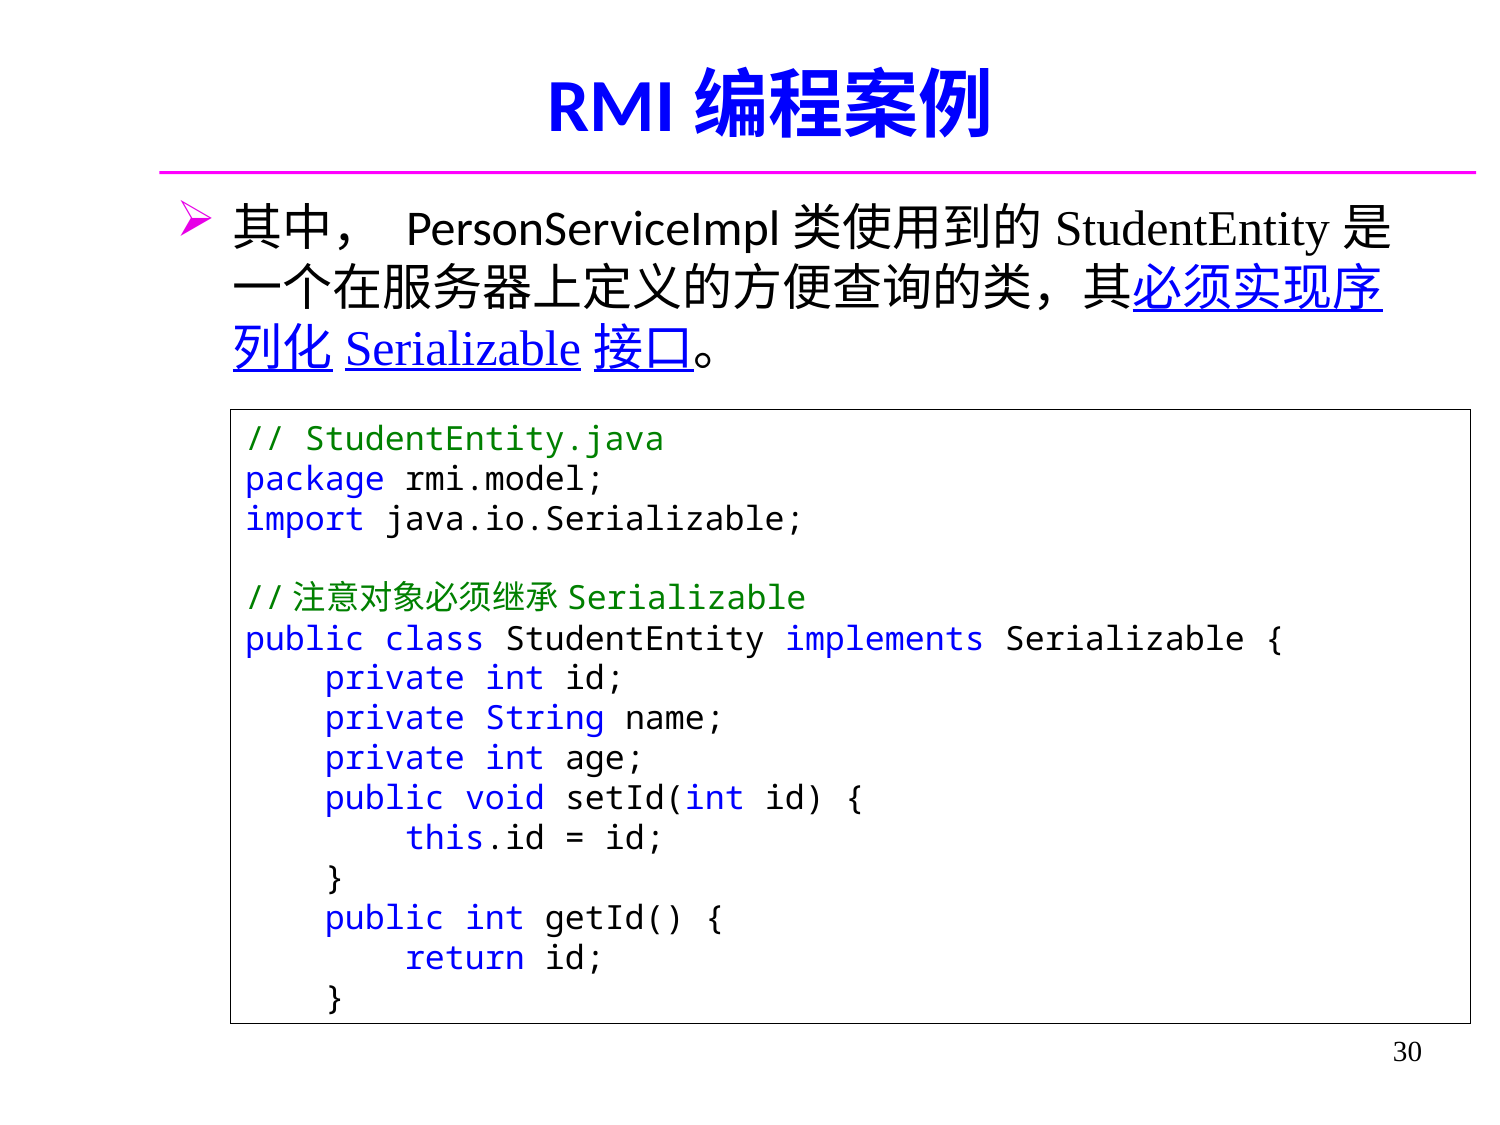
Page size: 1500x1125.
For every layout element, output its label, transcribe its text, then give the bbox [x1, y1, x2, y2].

text_box // StudentEntity.java package rmi.model; import java.io.Serializable; //注意对象必须继承Serializable public class StudentEntity implements Serializable { private int id; private String name; private int age; public void setId(int id) { this.id = id; } public int getId() { return id; } [230, 409, 1471, 1024]
slide_number 30 [1125, 1024, 1438, 1088]
title RMI编程案例 [70, 12, 1471, 154]
text_box 其中， PersonServiceImpl类使用到的StudentEntity是一个在服务器上定义的方便查询的类，其必须实现序列化Serializable接口。 [161, 187, 1438, 383]
